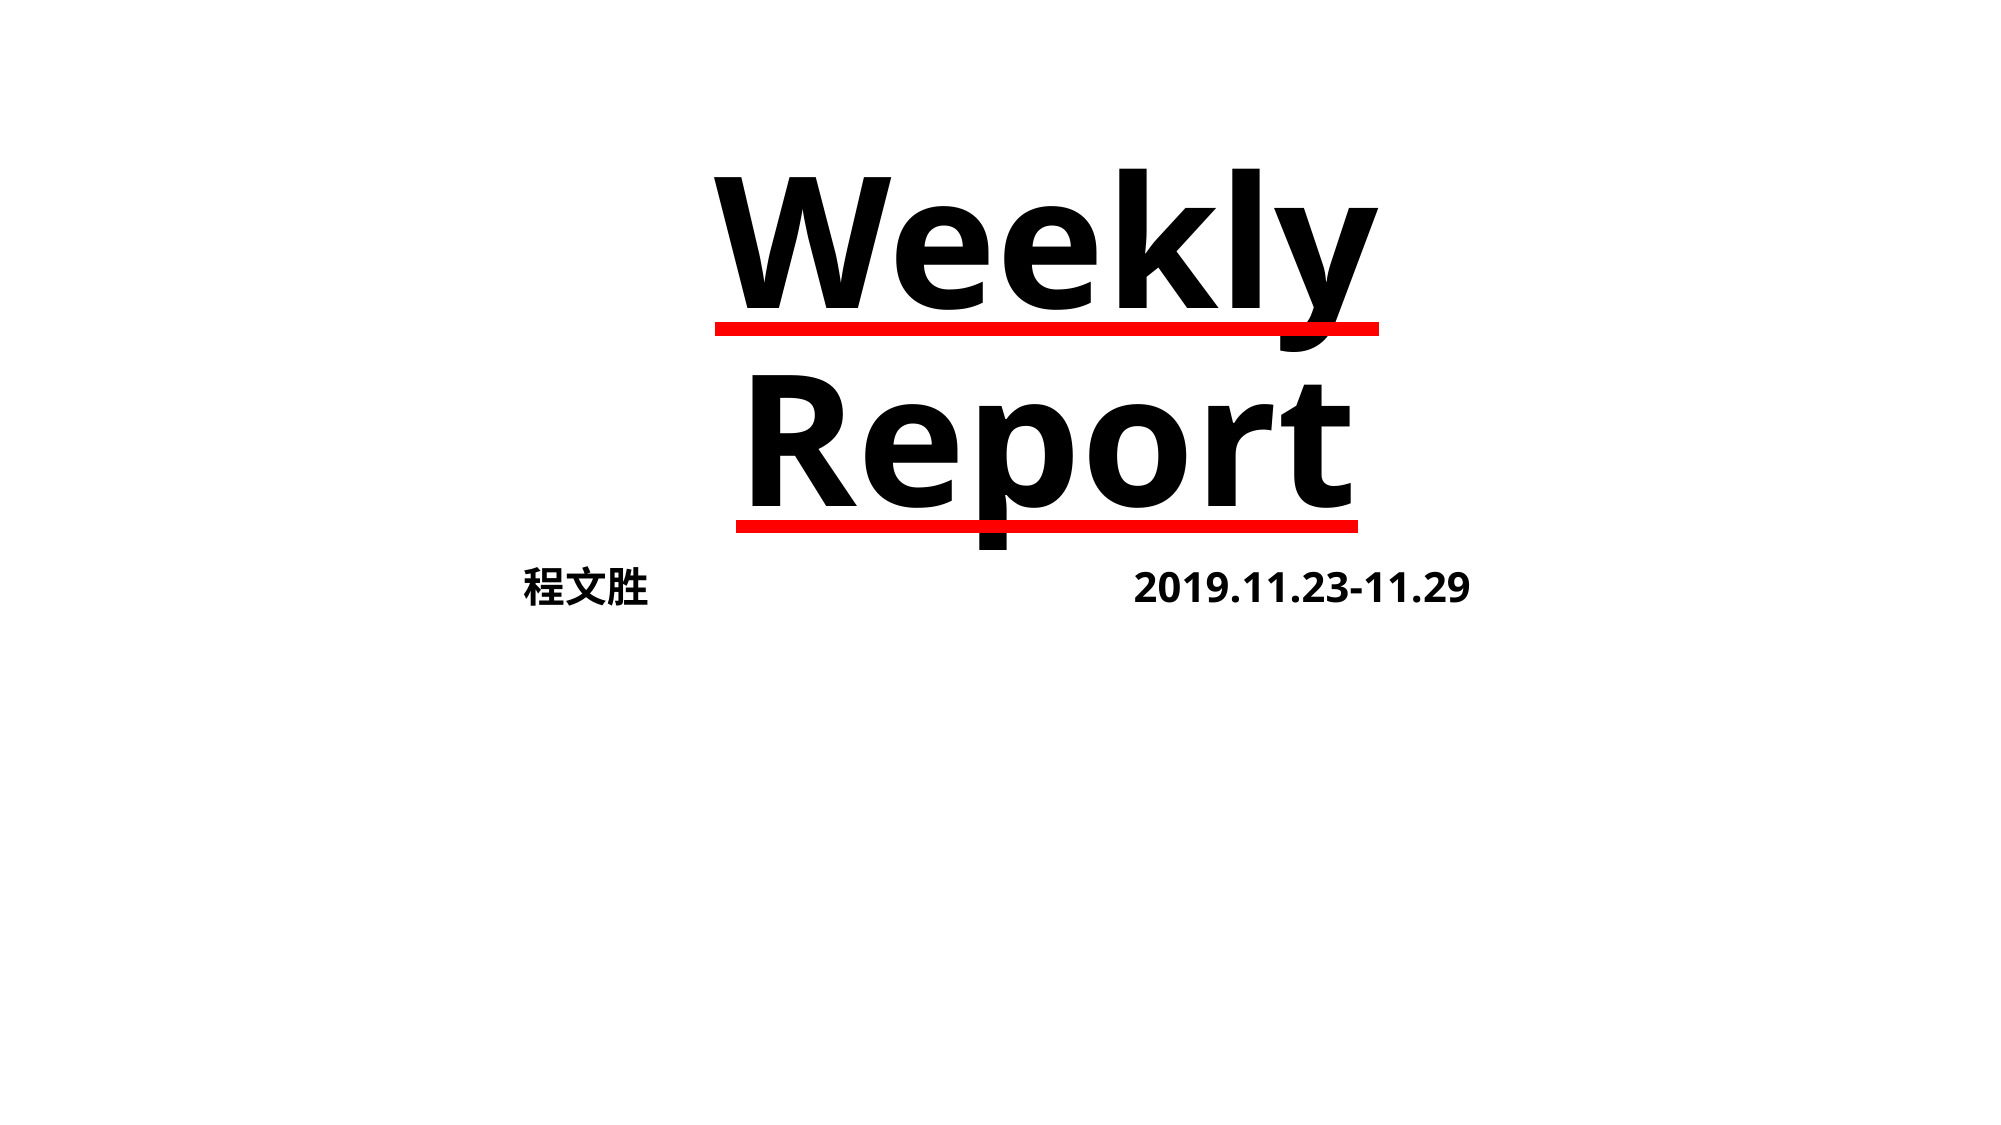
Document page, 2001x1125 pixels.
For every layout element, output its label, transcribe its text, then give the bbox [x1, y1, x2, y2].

title Weekly Report [492, 401, 1602, 554]
text_box 程文胜 2019.11.23-11.29 [508, 553, 1574, 619]
